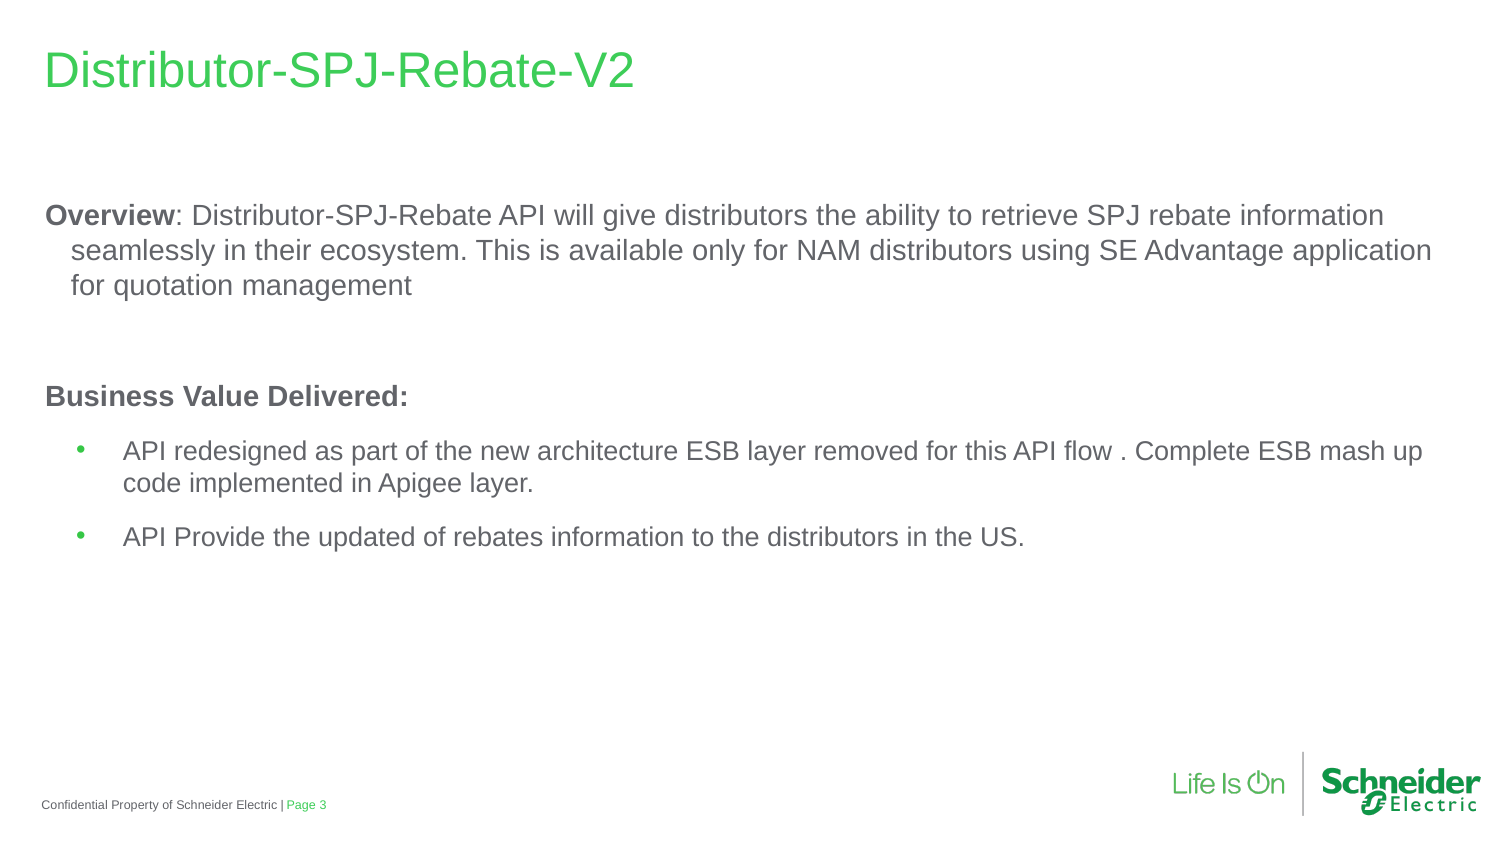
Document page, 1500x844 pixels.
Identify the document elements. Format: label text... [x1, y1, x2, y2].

footer Confidential Property of Schneider Electric | [41, 796, 290, 812]
slide_number Page 3 [290, 796, 373, 812]
picture [1159, 737, 1495, 830]
list Overview: Distributor-SPJ-Rebate API will give distributors the ability to retrieve SPJ rebate information seamlessly in their ecosystem. This is available only for NAM distributors using SE Advantage application for quotation management Business Value Delivered: API redesigned as part of the new architecture ESB layer removed for this API flow . Complete ESB mash up code implemented in Apigee layer. API Provide the updated of rebates information to the distributors in the US. [42, 196, 1467, 718]
list Distributor-SPJ-Rebate-V2 [41, 37, 1460, 99]
